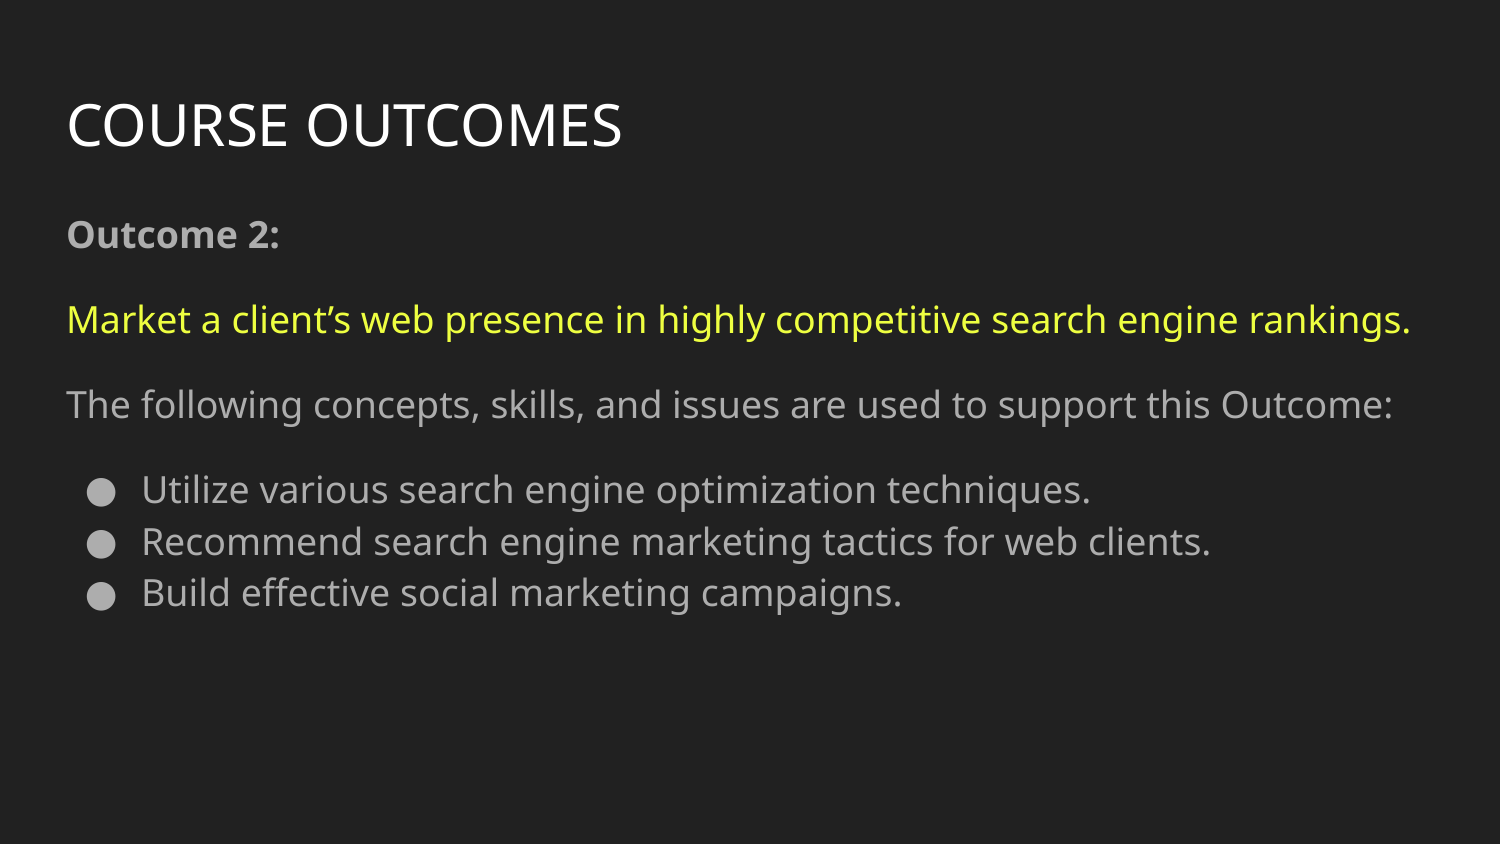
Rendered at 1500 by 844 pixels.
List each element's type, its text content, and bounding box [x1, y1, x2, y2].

title COURSE OUTCOMES [51, 72, 1449, 167]
list Outcome 2: Market a client’s web presence in highly competitive search engine rankings. The following concepts, skills, and issues are used to support this Outcome: Utilize various search engine optimization techniques. Recommend search engine marketing tactics for web clients. Build effective social marketing campaigns. [51, 189, 1449, 750]
